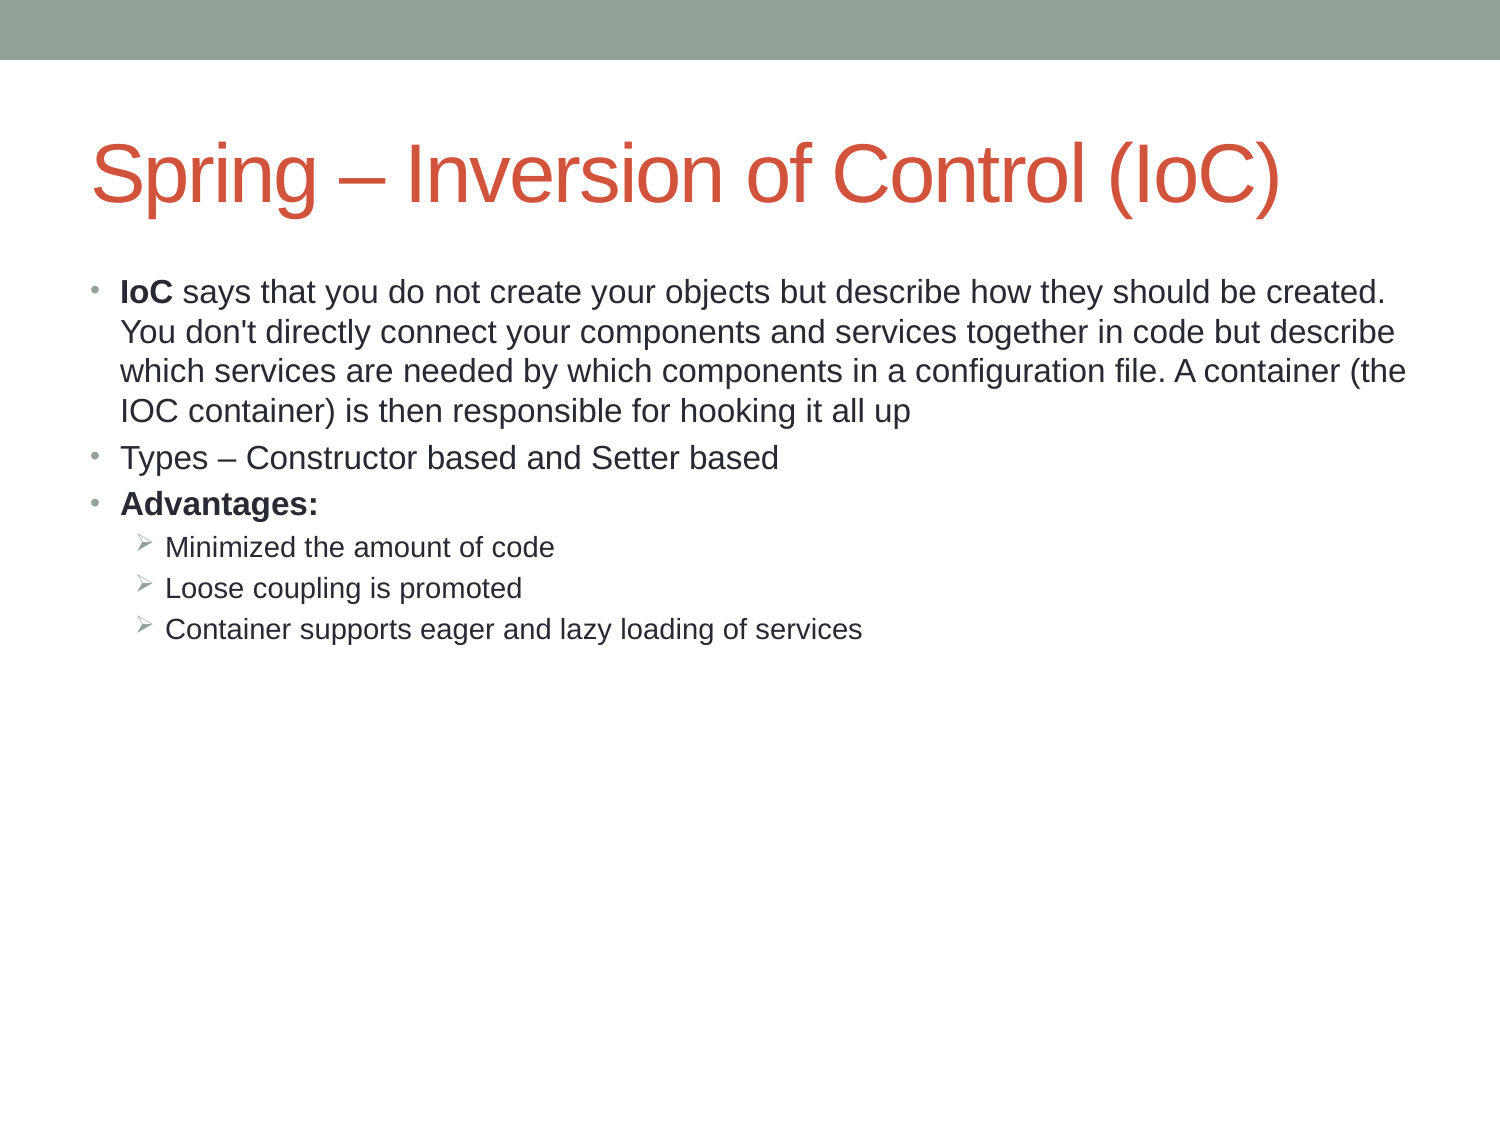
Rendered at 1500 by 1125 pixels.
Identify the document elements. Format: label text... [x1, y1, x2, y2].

list IoC says that you do not create your objects but describe how they should be created. You don't directly connect your components and services together in code but describe which services are needed by which components in a configuration file. A container (the IOC container) is then responsible for hooking it all up Types – Constructor based and Setter based Advantages: Minimized the amount of code Loose coupling is promoted Container supports eager and lazy loading of services [75, 262, 1425, 1063]
title Spring – Inversion of Control (IoC) [75, 87, 1425, 250]
